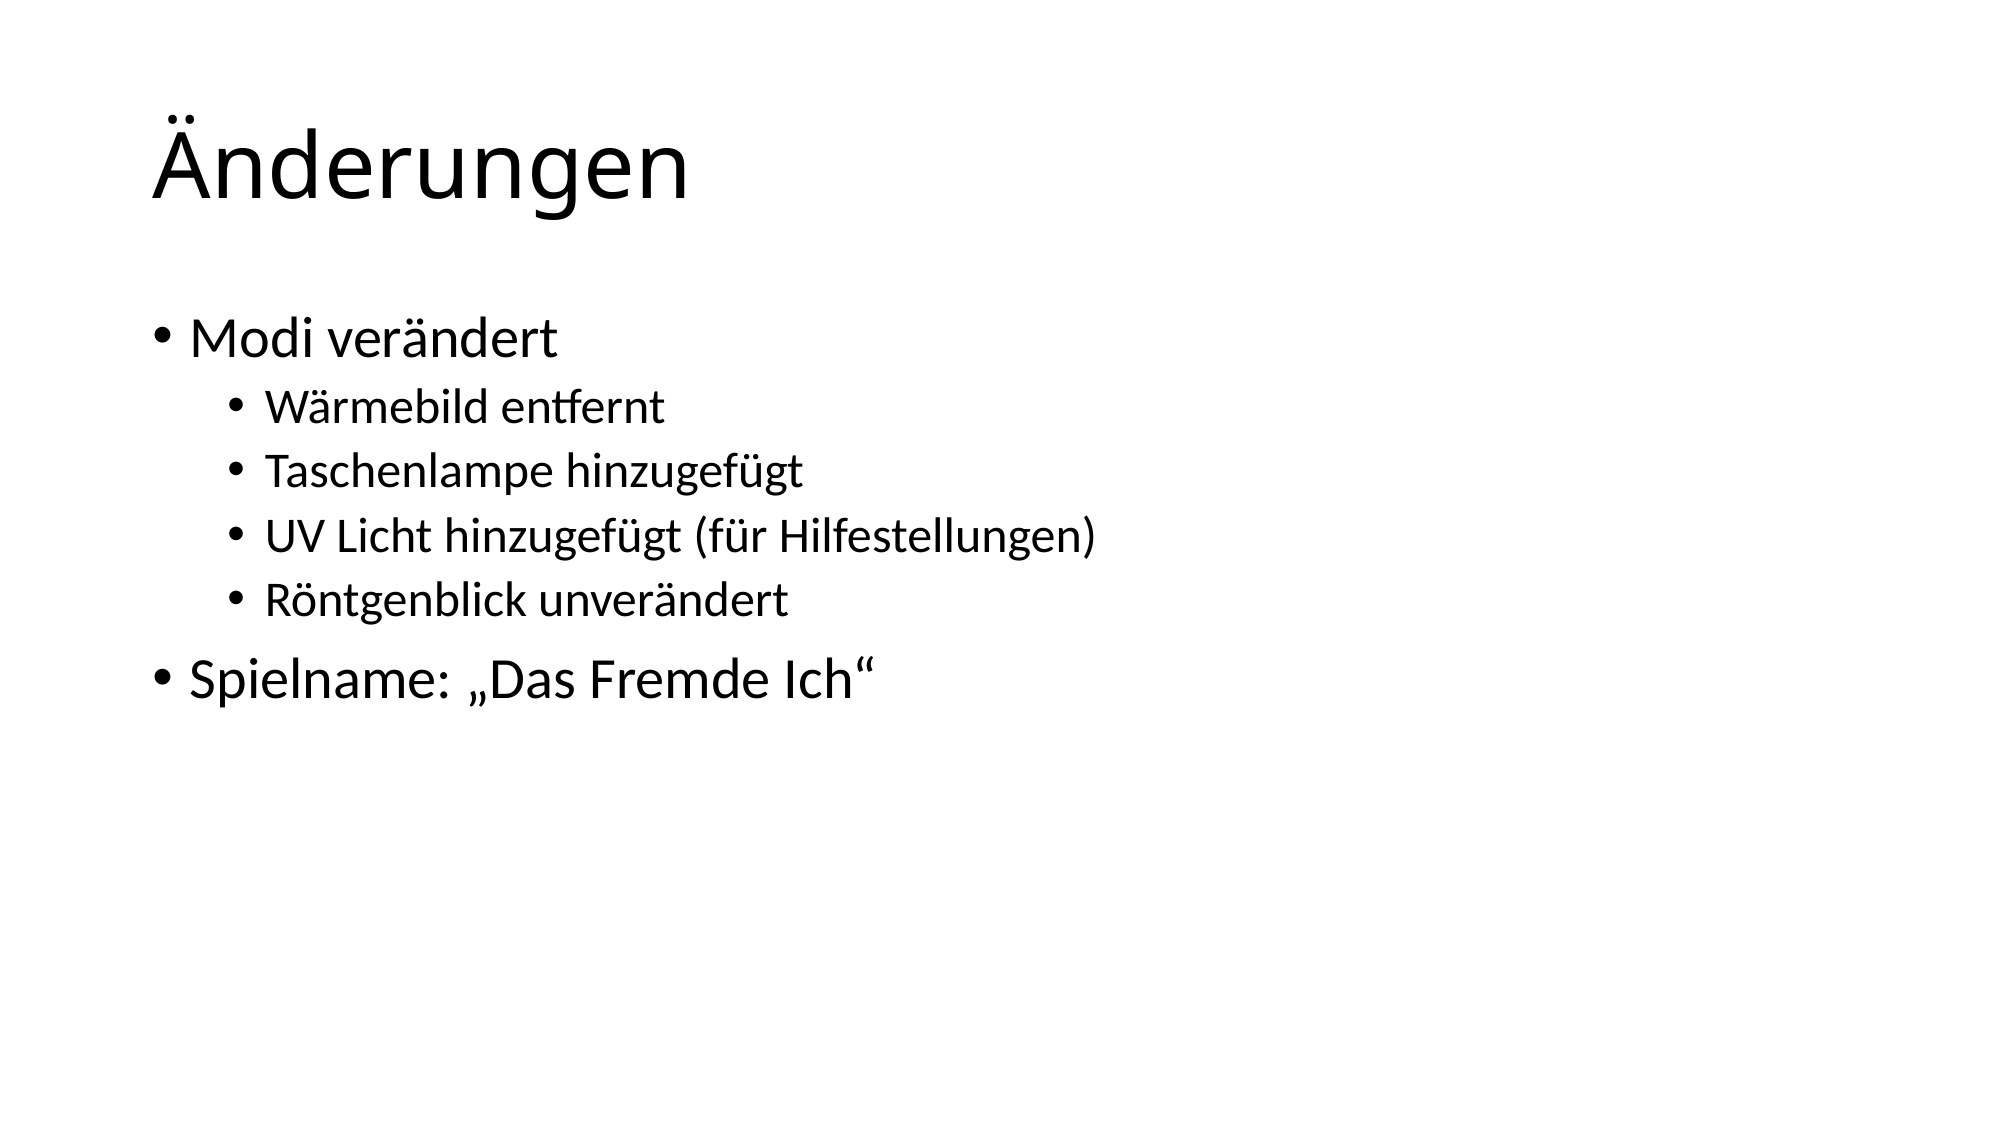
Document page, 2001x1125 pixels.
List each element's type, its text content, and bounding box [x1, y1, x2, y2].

title Änderungen [137, 59, 1863, 278]
list Modi verändert Wärmebild entfernt Taschenlampe hinzugefügt UV Licht hinzugefügt (für Hilfestellungen) Röntgenblick unverändert Spielname: „Das Fremde Ich“ [137, 299, 1863, 1014]
